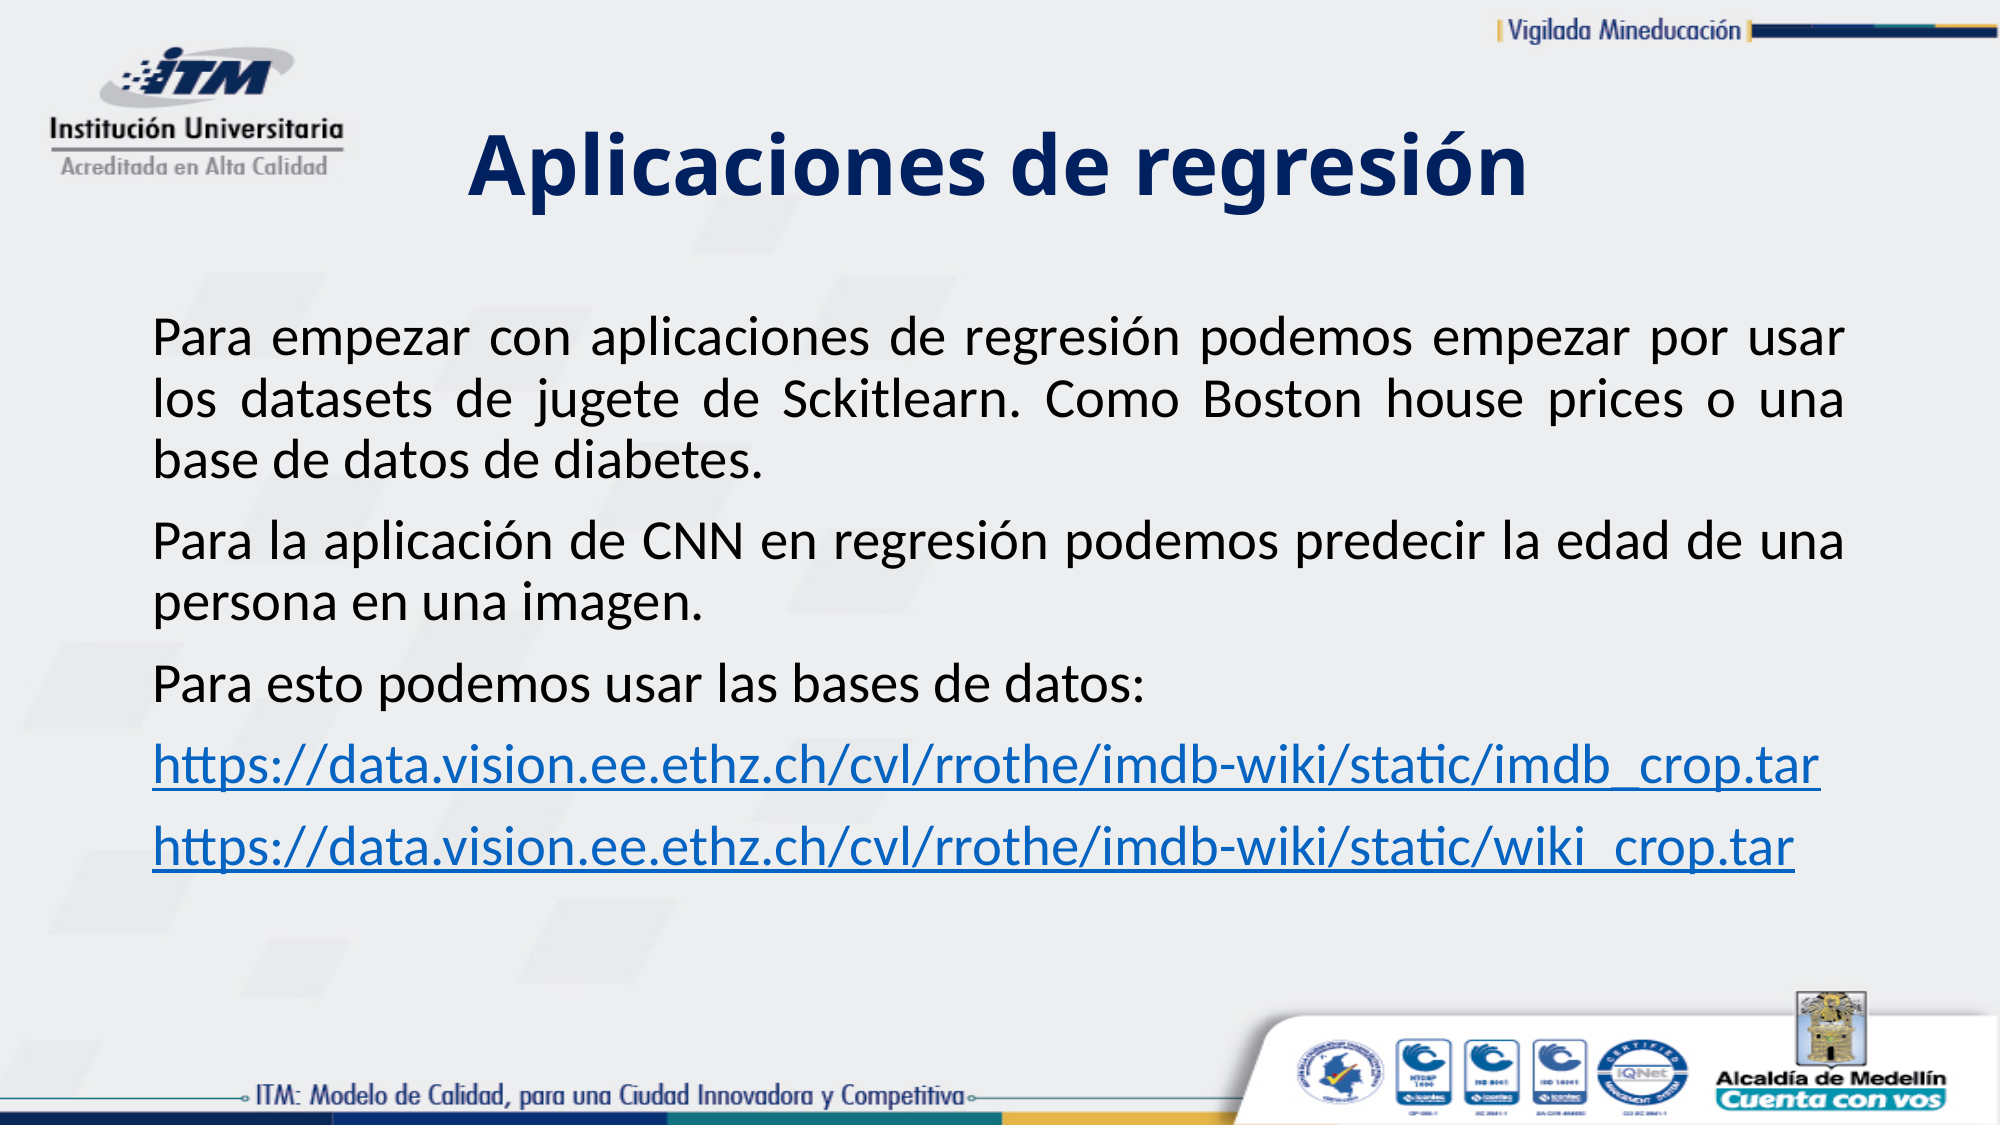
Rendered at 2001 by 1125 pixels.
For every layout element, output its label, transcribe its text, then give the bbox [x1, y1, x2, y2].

picture [0, 0, 2001, 1125]
title Aplicaciones de regresión [137, 59, 1863, 278]
list Para empezar con aplicaciones de regresión podemos empezar por usar los datasets de jugete de Sckitlearn. Como Boston house prices o una base de datos de diabetes. Para la aplicación de CNN en regresión podemos predecir la edad de una persona en una imagen. Para esto podemos usar las bases de datos: https://data.vision.ee.ethz.ch/cvl/rrothe/imdb-wiki/static/imdb_crop.tar https://data.vision.ee.ethz.ch/cvl/rrothe/imdb-wiki/static/wiki_crop.tar [137, 299, 1863, 1010]
